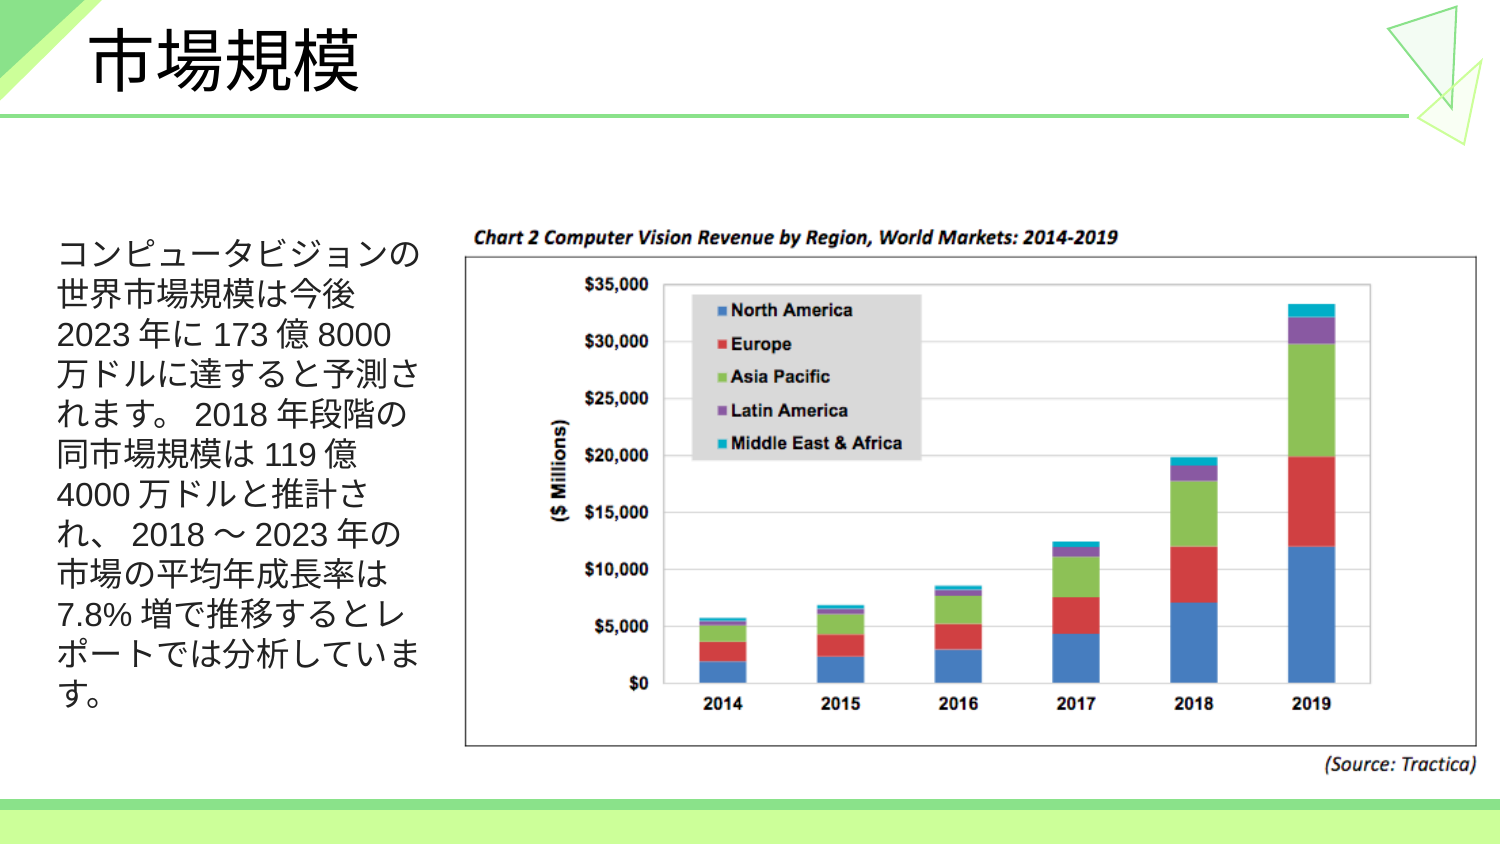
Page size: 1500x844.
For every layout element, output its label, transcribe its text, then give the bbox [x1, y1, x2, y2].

text_box コンピュータビジョンの世界市場規模は今後2023年に173億8000万ドルに達すると予測されます。2018年段階の同市場規模は119億4000万ドルと推計され、2018～2023年の市場の平均年成長率は7.8%増で推移するとレポートでは分析しています。 [41, 226, 437, 720]
picture [442, 220, 1500, 782]
title 市場規模 [75, 8, 1370, 121]
